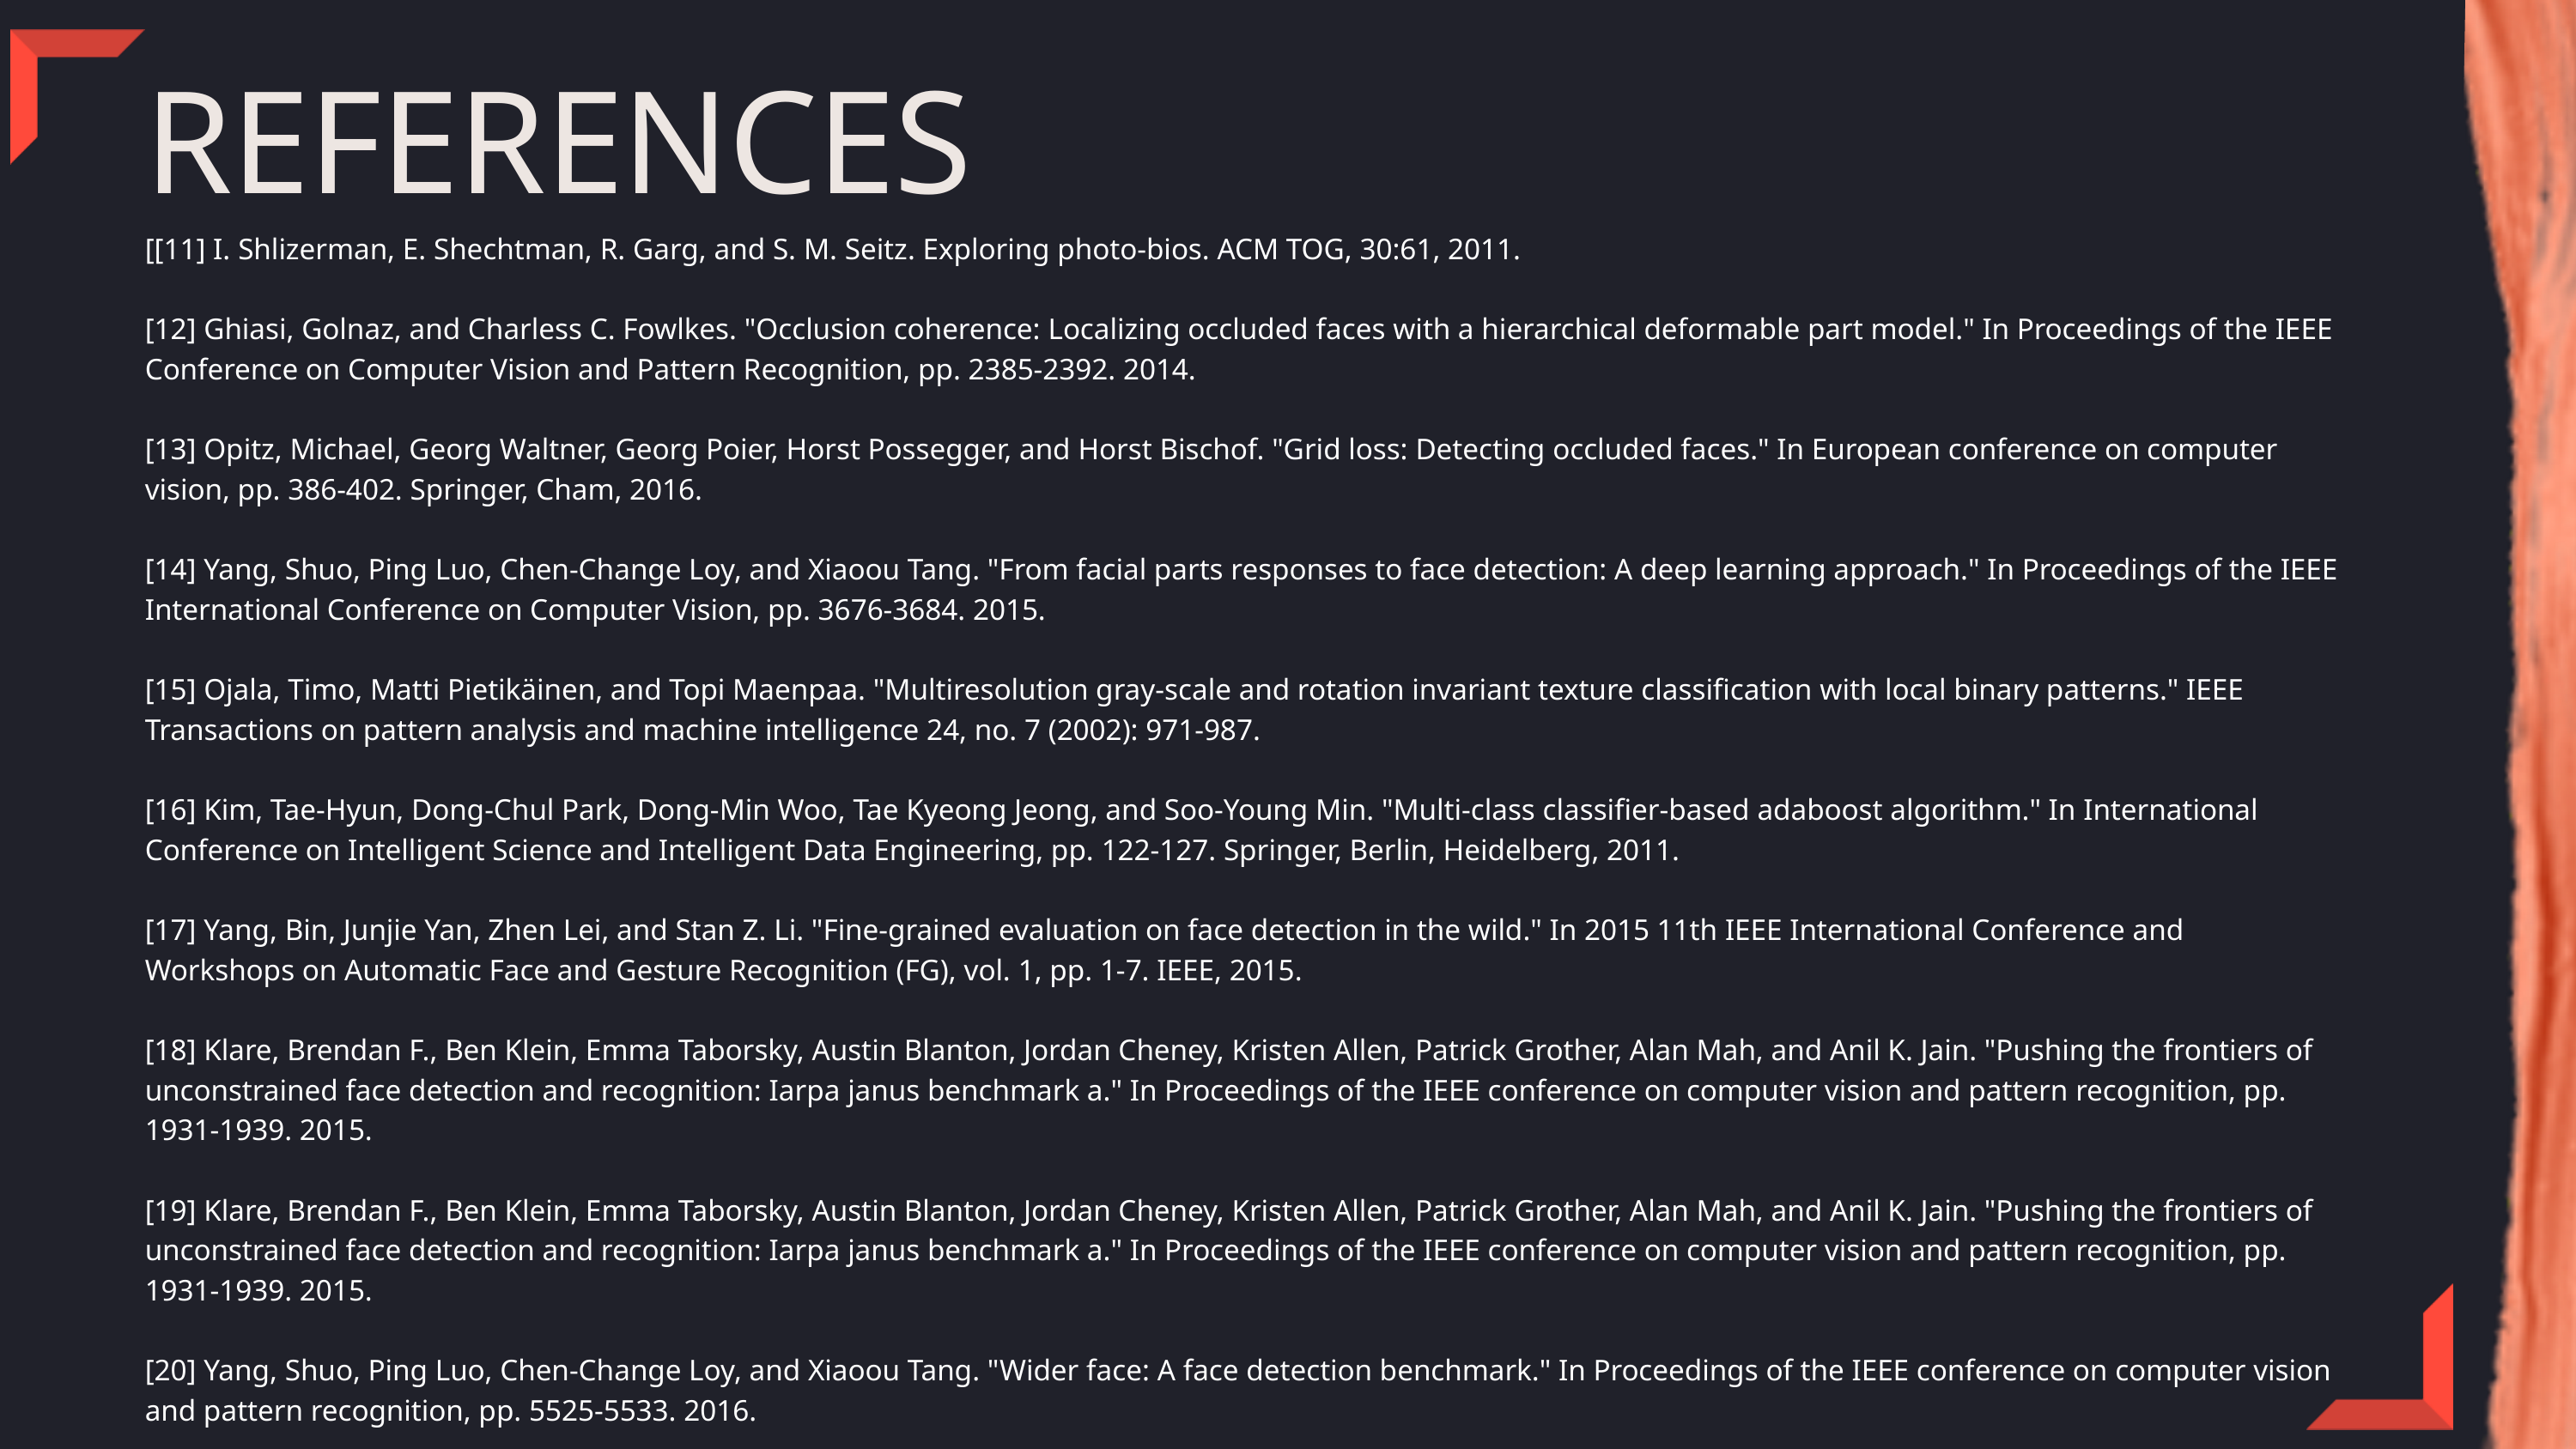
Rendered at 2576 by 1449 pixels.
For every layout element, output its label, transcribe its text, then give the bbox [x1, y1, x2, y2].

text_box REFERENCES [144, 80, 2405, 222]
text_box [[11] I. Shlizerman, E. Shechtman, R. Garg, and S. M. Seitz. Exploring photo-bios. ACM TOG, 30:61, 2011. [12] Ghiasi, Golnaz, and Charless C. Fowlkes. "Occlusion coherence: Localizing occluded faces with a hierarchical deformable part model." In Proceedings of the IEEE Conference on Computer Vision and Pattern Recognition, pp. 2385-2392. 2014. [13] Opitz, Michael, Georg Waltner, Georg Poier, Horst Possegger, and Horst Bischof. "Grid loss: Detecting occluded faces." In European conference on computer vision, pp. 386-402. Springer, Cham, 2016. [14] Yang, Shuo, Ping Luo, Chen-Change Loy, and Xiaoou Tang. "From facial parts responses to face detection: A deep learning approach." In Proceedings of the IEEE International Conference on Computer Vision, pp. 3676-3684. 2015. [15] Ojala, Timo, Matti Pietikäinen, and Topi Maenpaa. "Multiresolution gray-scale and rotation invariant texture classification with local binary patterns." IEEE Transactions on pattern analysis and machine intelligence 24, no. 7 (2002): 971-987. [16] Kim, Tae-Hyun, Dong-Chul Park, Dong-Min Woo, Tae Kyeong Jeong, and Soo-Young Min. "Multi-class classifier-based adaboost algorithm." In International Conference on Intelligent Science and Intelligent Data Engineering, pp. 122-127. Springer, Berlin, Heidelberg, 2011. [17] Yang, Bin, Junjie Yan, Zhen Lei, and Stan Z. Li. "Fine-grained evaluation on face detection in the wild." In 2015 11th IEEE International Conference and Workshops on Automatic Face and Gesture Recognition (FG), vol. 1, pp. 1-7. IEEE, 2015. [18] Klare, Brendan F., Ben Klein, Emma Taborsky, Austin Blanton, Jordan Cheney, Kristen Allen, Patrick Grother, Alan Mah, and Anil K. Jain. "Pushing the frontiers of unconstrained face detection and recognition: Iarpa janus benchmark a." In Proceedings of the IEEE conference on computer vision and pattern recognition, pp. 1931-1939. 2015. [19] Klare, Brendan F., Ben Klein, Emma Taborsky, Austin Blanton, Jordan Cheney, Kristen Allen, Patrick Grother, Alan Mah, and Anil K. Jain. "Pushing the frontiers of unconstrained face detection and recognition: Iarpa janus benchmark a." In Proceedings of the IEEE conference on computer vision and pattern recognition, pp. 1931-1939. 2015. [20] Yang, Shuo, Ping Luo, Chen-Change Loy, and Xiaoou Tang. "Wider face: A face detection benchmark." In Proceedings of the IEEE conference on computer vision and pattern recognition, pp. 5525-5533. 2016. [144, 225, 2343, 1427]
picture [9, 29, 145, 165]
picture [1478, 0, 2576, 1449]
